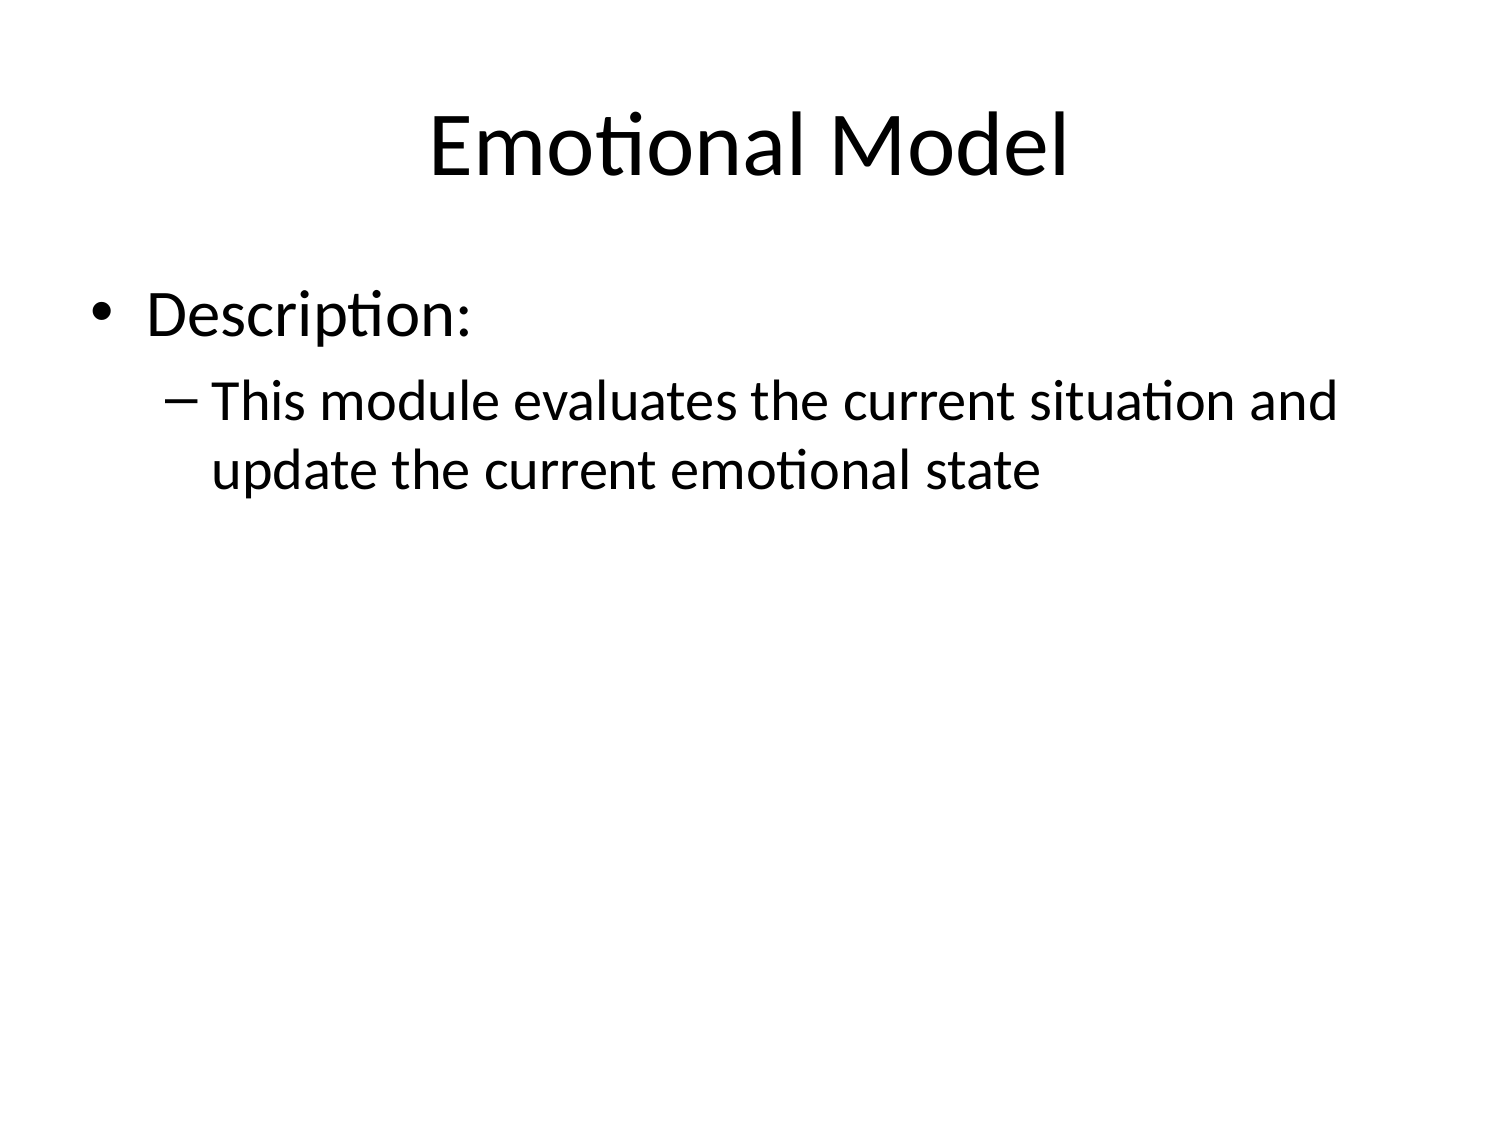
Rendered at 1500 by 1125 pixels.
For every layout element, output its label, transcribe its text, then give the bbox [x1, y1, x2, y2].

title Emotional Model [75, 45, 1425, 233]
list Description: This module evaluates the current situation and update the current emotional state [75, 262, 1425, 1005]
